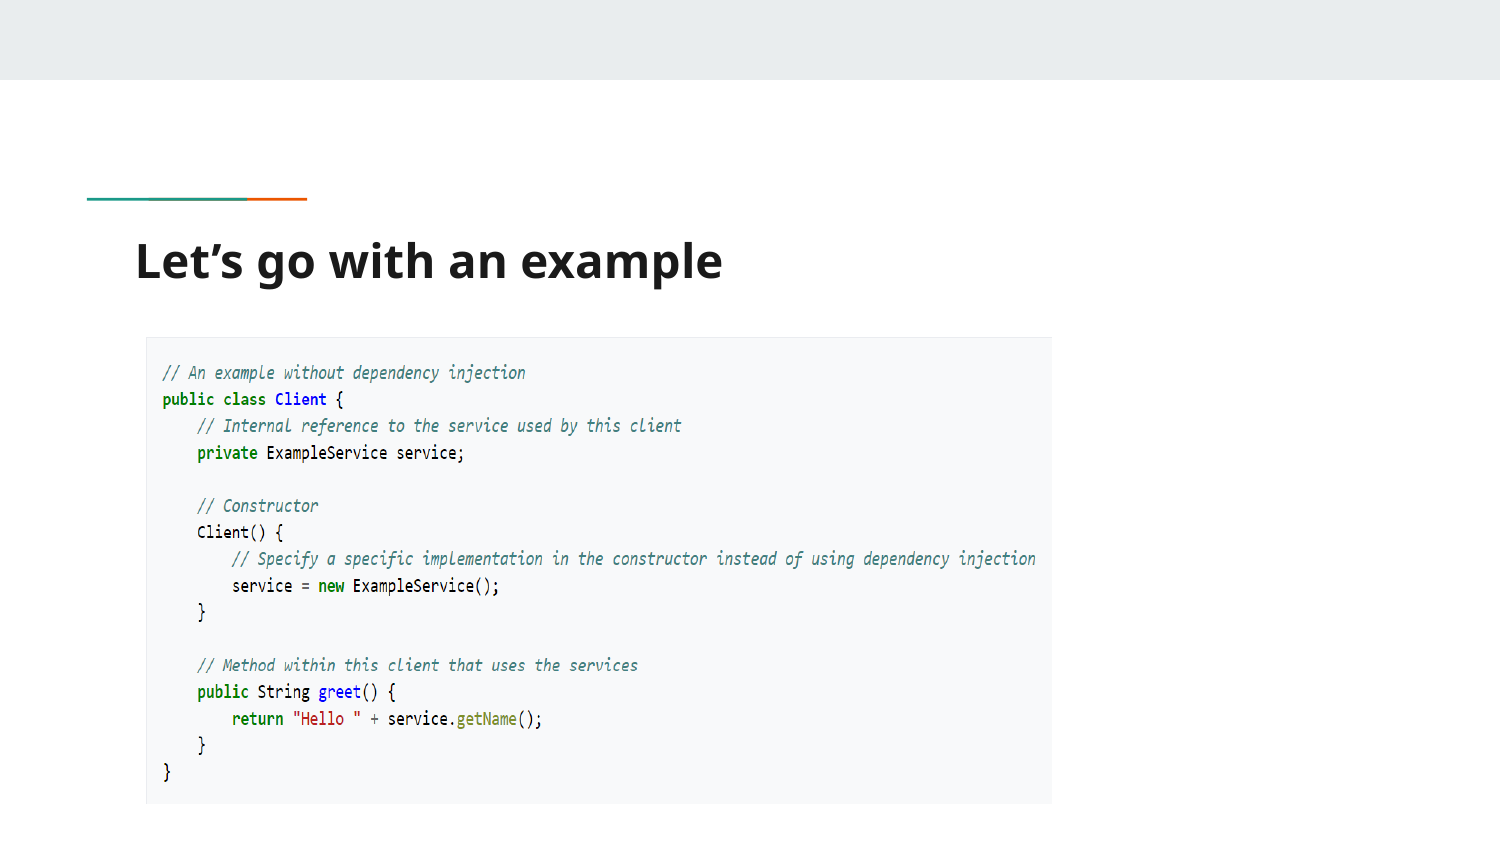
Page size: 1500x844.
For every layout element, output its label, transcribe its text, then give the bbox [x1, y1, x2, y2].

picture [145, 335, 1053, 805]
title Let’s go with an example [119, 216, 1381, 305]
